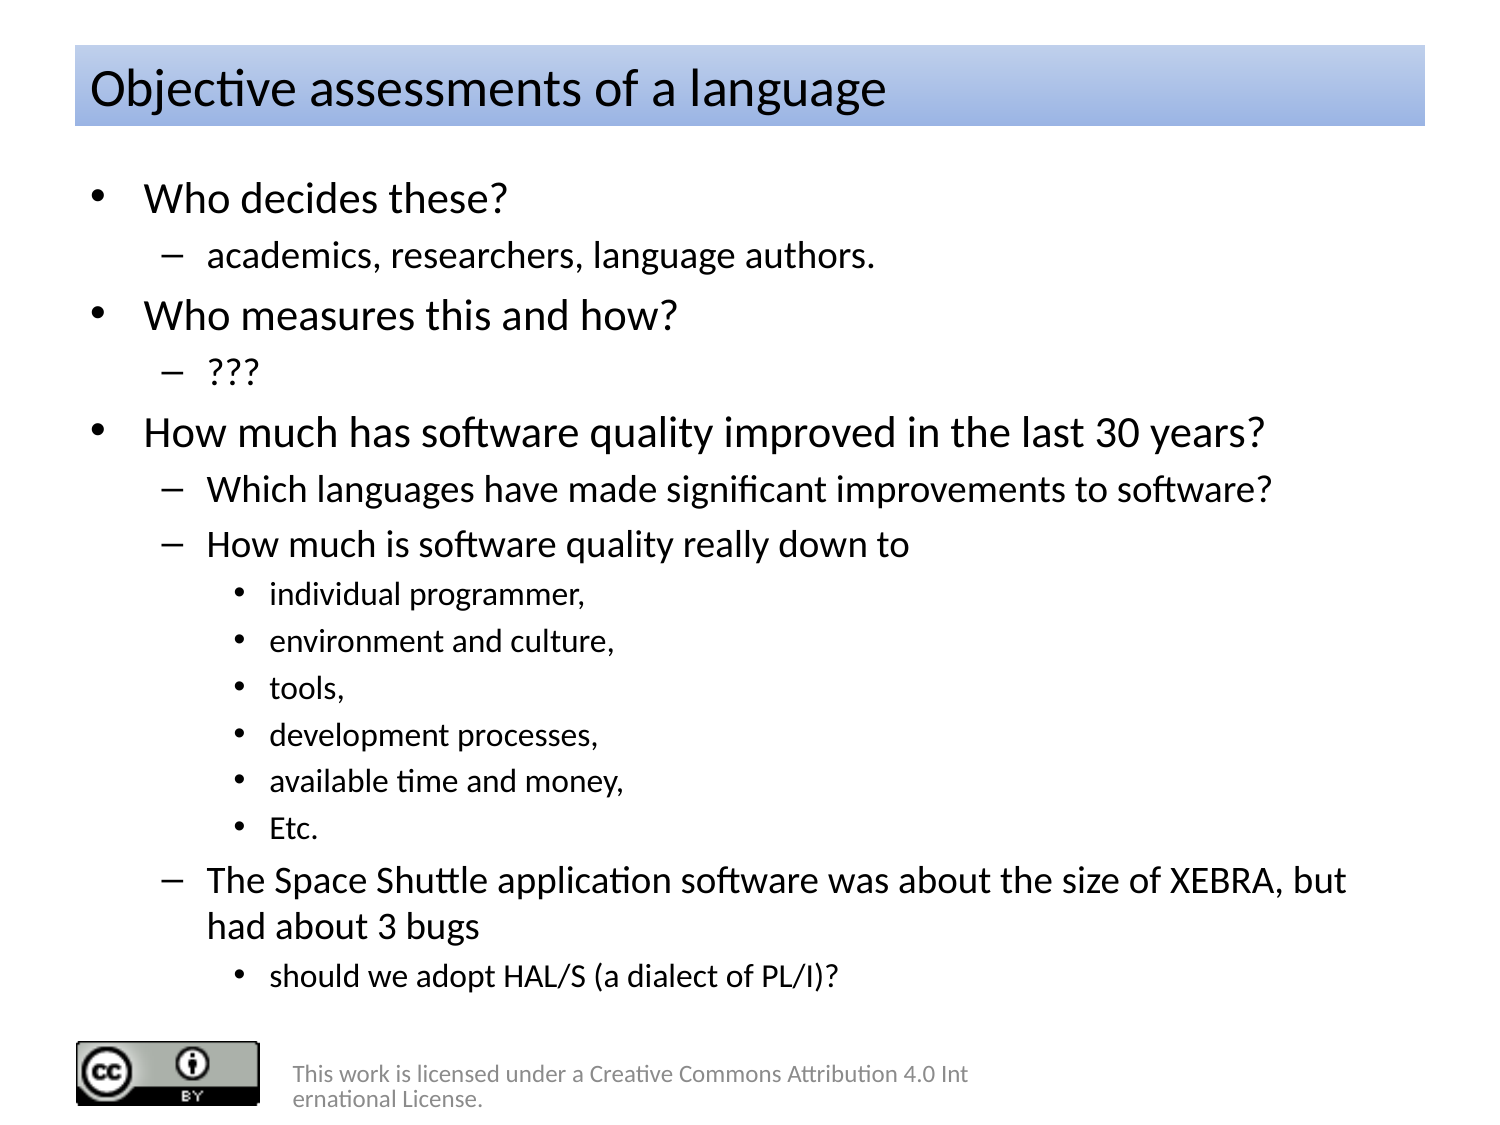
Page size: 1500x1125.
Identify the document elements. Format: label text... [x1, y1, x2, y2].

footer This work is licensed under a Creative Commons Attribution 4.0 International License. [277, 1042, 988, 1103]
title Objective assessments of a language [75, 45, 1425, 126]
list Who decides these? academics, researchers, language authors. Who measures this and how? ??? How much has software quality improved in the last 30 years? Which languages have made significant improvements to software? How much is software quality really down to individual programmer, environment and culture, tools, development processes, available time and money, Etc. The Space Shuttle application software was about the size of XEBRA, but had about 3 bugs should we adopt HAL/S (a dialect of PL/I)? [75, 160, 1425, 1005]
picture [76, 1041, 260, 1106]
